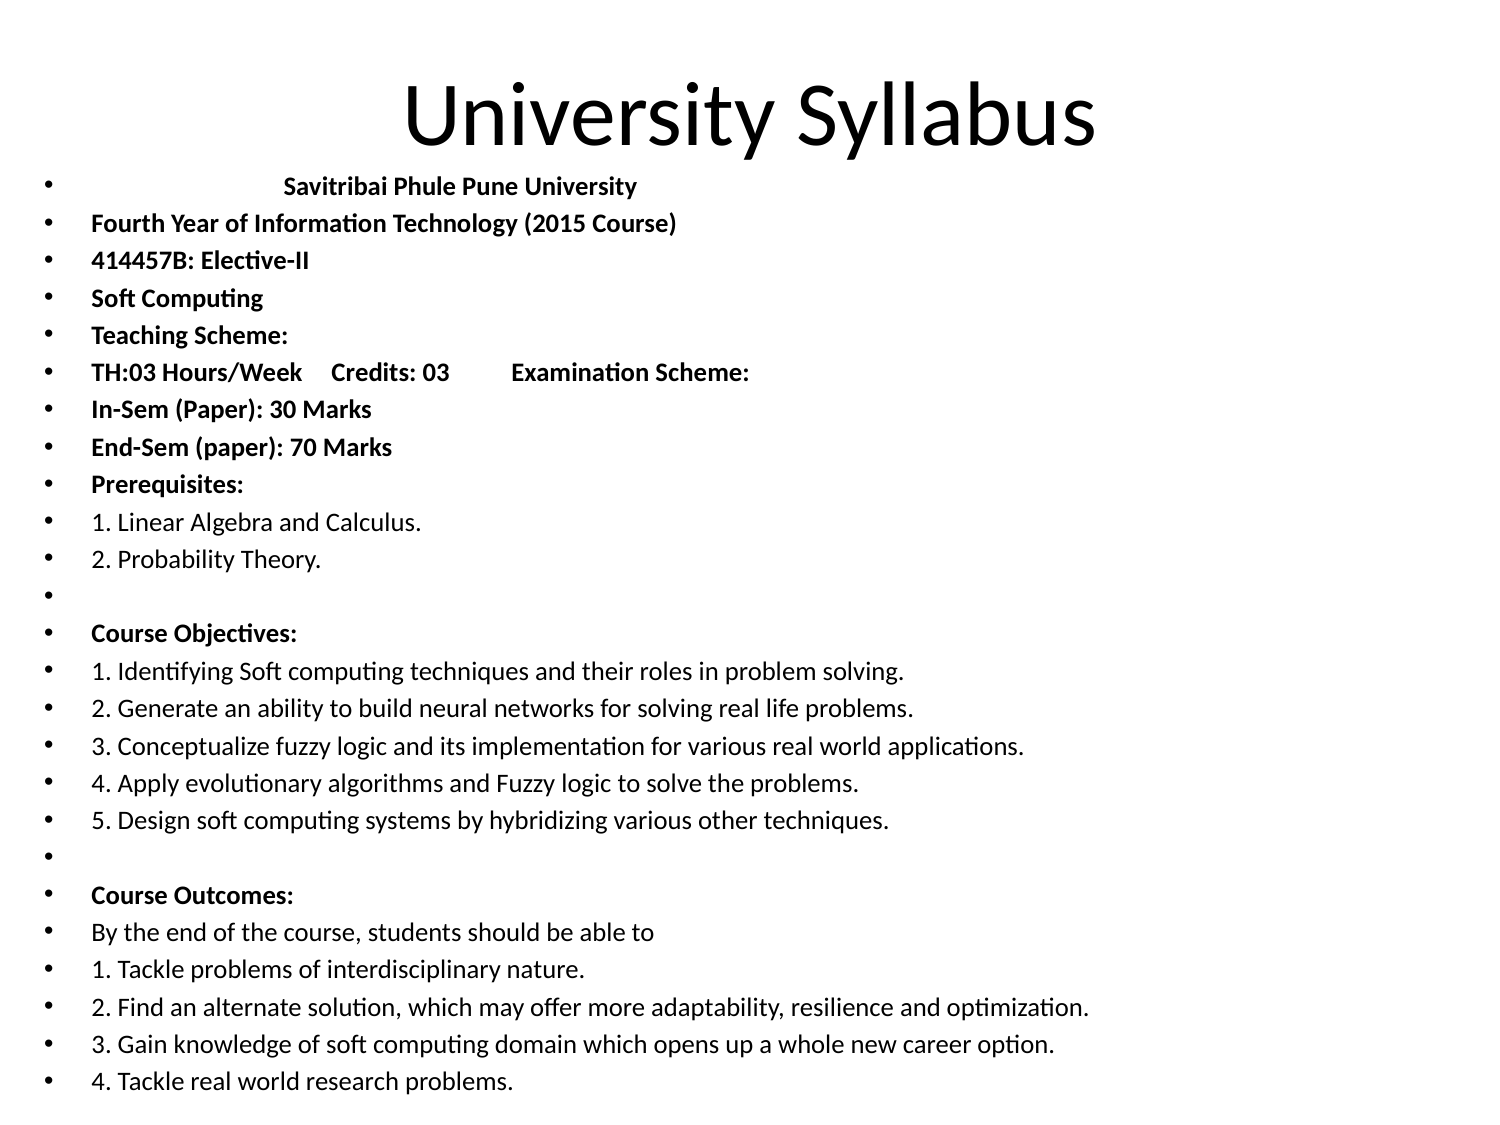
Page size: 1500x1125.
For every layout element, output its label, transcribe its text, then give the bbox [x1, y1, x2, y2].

title University Syllabus [75, 45, 1425, 160]
list Savitribai Phule Pune University Fourth Year of Information Technology (2015 Course) 414457B: Elective-II Soft Computing Teaching Scheme: TH:03 Hours/Week Credits: 03 Examination Scheme: In-Sem (Paper): 30 Marks End-Sem (paper): 70 Marks Prerequisites: 1. Linear Algebra and Calculus. 2. Probability Theory. Course Objectives: 1. Identifying Soft computing techniques and their roles in problem solving. 2. Generate an ability to build neural networks for solving real life problems. 3. Conceptualize fuzzy logic and its implementation for various real world applications. 4. Apply evolutionary algorithms and Fuzzy logic to solve the problems. 5. Design soft computing systems by hybridizing various other techniques. Course Outcomes: By the end of the course, students should be able to 1. Tackle problems of interdisciplinary nature. 2. Find an alternate solution, which may offer more adaptability, resilience and optimization. 3. Gain knowledge of soft computing domain which opens up a whole new career option. 4. Tackle real world research problems. [29, 160, 1474, 1125]
